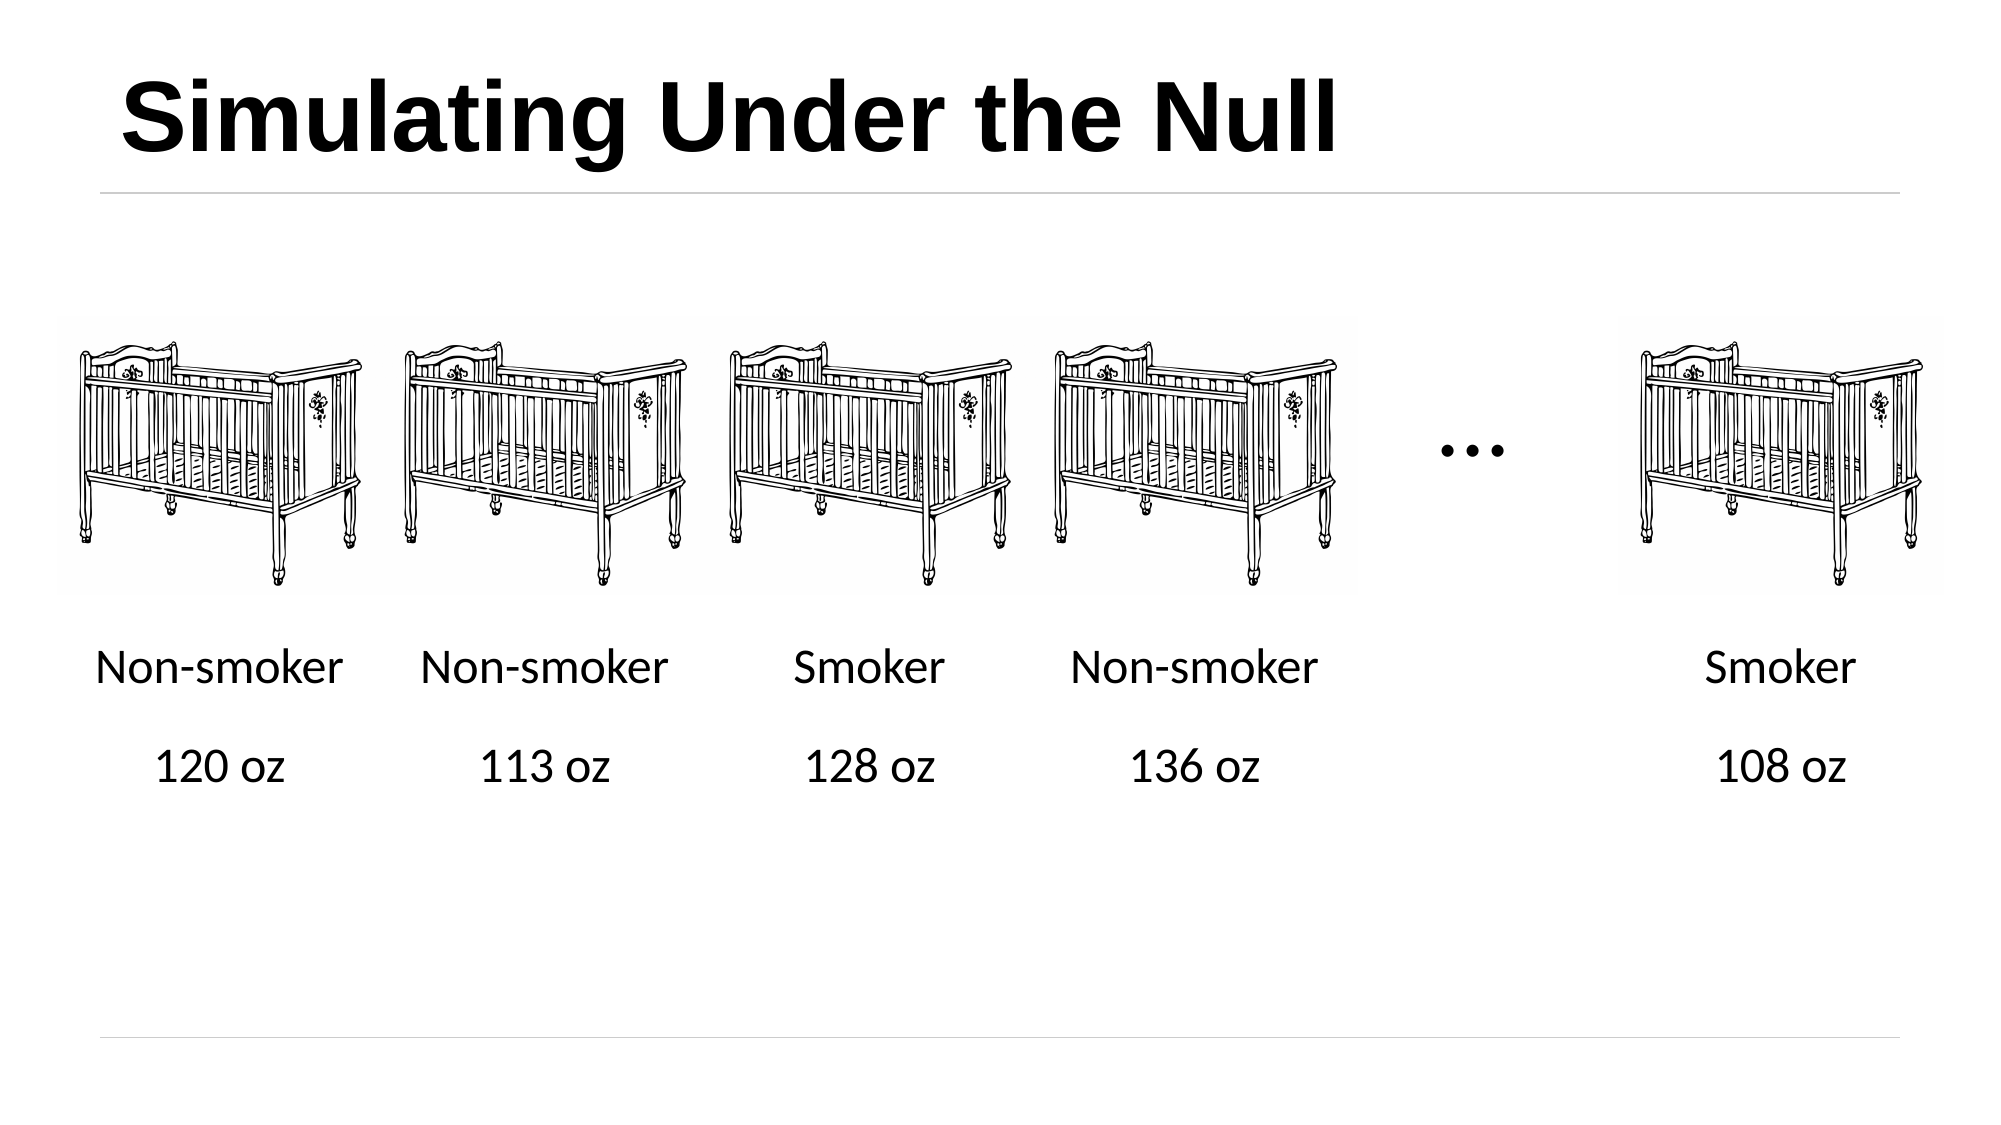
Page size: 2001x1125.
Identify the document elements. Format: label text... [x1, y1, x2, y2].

text_box 108 oz [1676, 712, 1886, 794]
text_box Non-smoker [18, 613, 385, 696]
text_box 113 oz [439, 712, 650, 794]
text_box Non-smoker [385, 613, 668, 696]
picture [1618, 315, 1944, 595]
text_box 120 oz [114, 712, 325, 794]
text_box ... [1392, 357, 1554, 476]
text_box 136 oz [1089, 712, 1300, 794]
text_box 128 oz [764, 712, 975, 794]
title Simulating Under the Null [99, 45, 1900, 193]
picture [57, 315, 1358, 595]
text_box Smoker [668, 613, 993, 696]
text_box Smoker [1579, 613, 1983, 696]
text_box Non-smoker [993, 613, 1397, 696]
